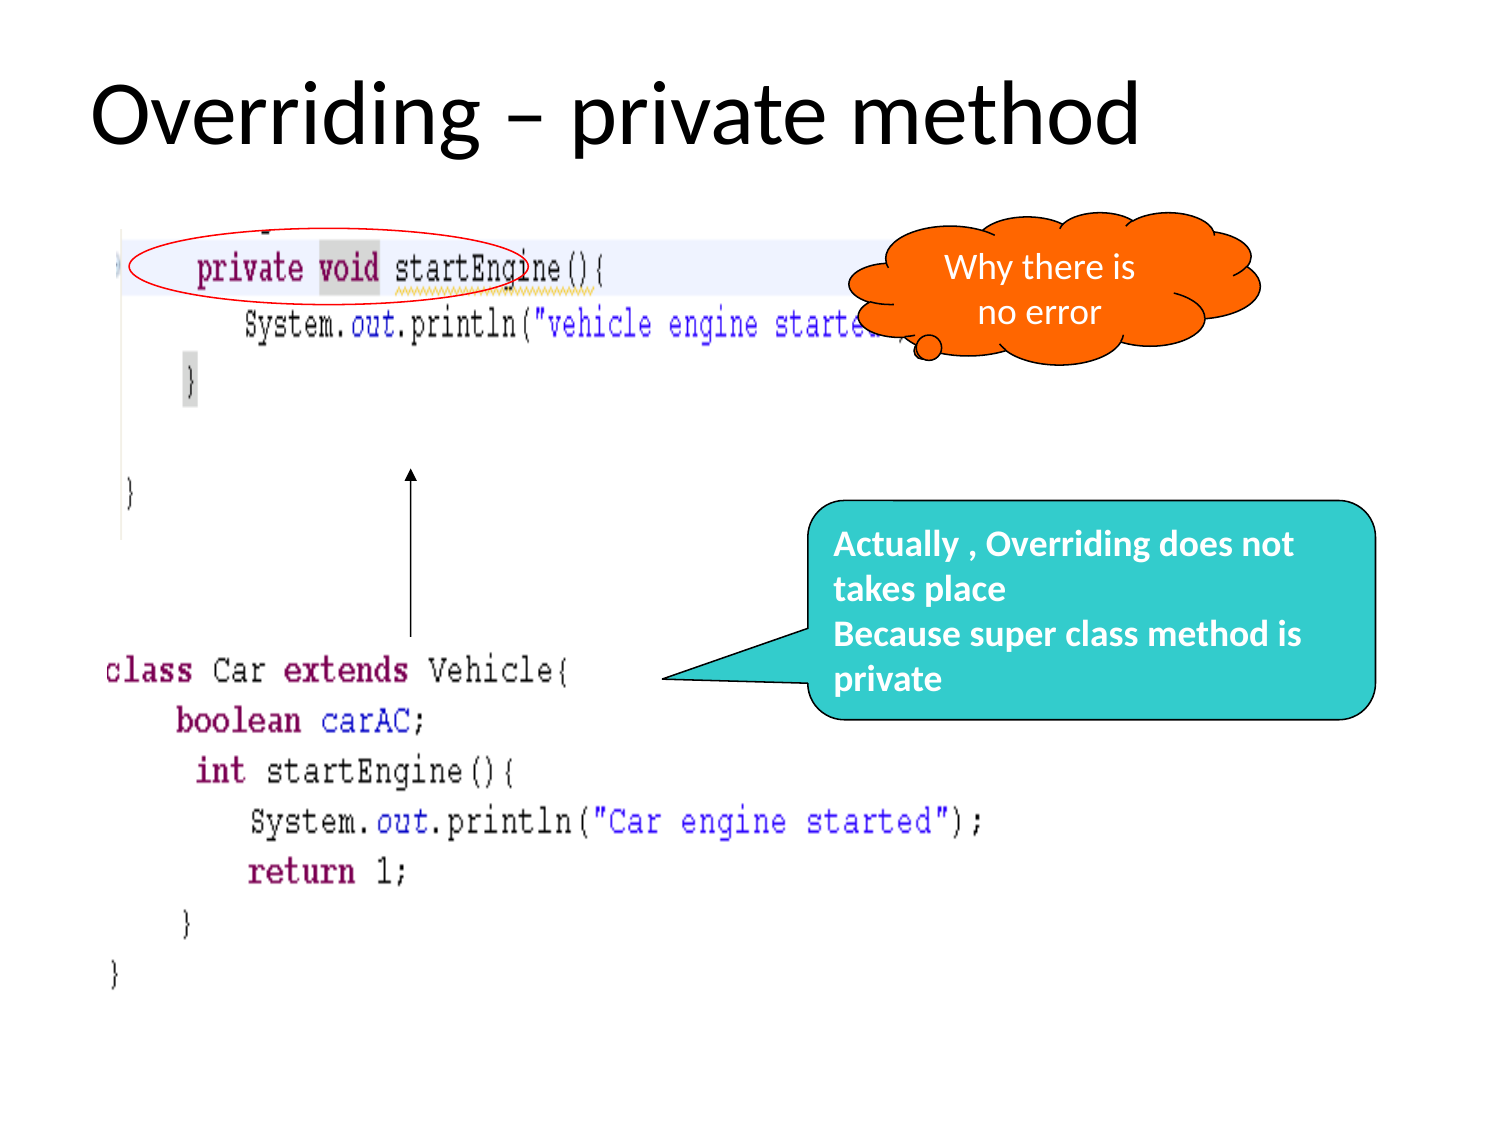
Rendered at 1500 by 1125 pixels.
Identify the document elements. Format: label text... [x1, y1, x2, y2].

text_box Why there is no error [928, 212, 1261, 366]
title Overriding – private method [75, 45, 1425, 171]
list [106, 634, 1003, 1007]
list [116, 229, 971, 540]
text_box Actually , Overriding does not takes place Because super class method is private [794, 500, 1376, 720]
